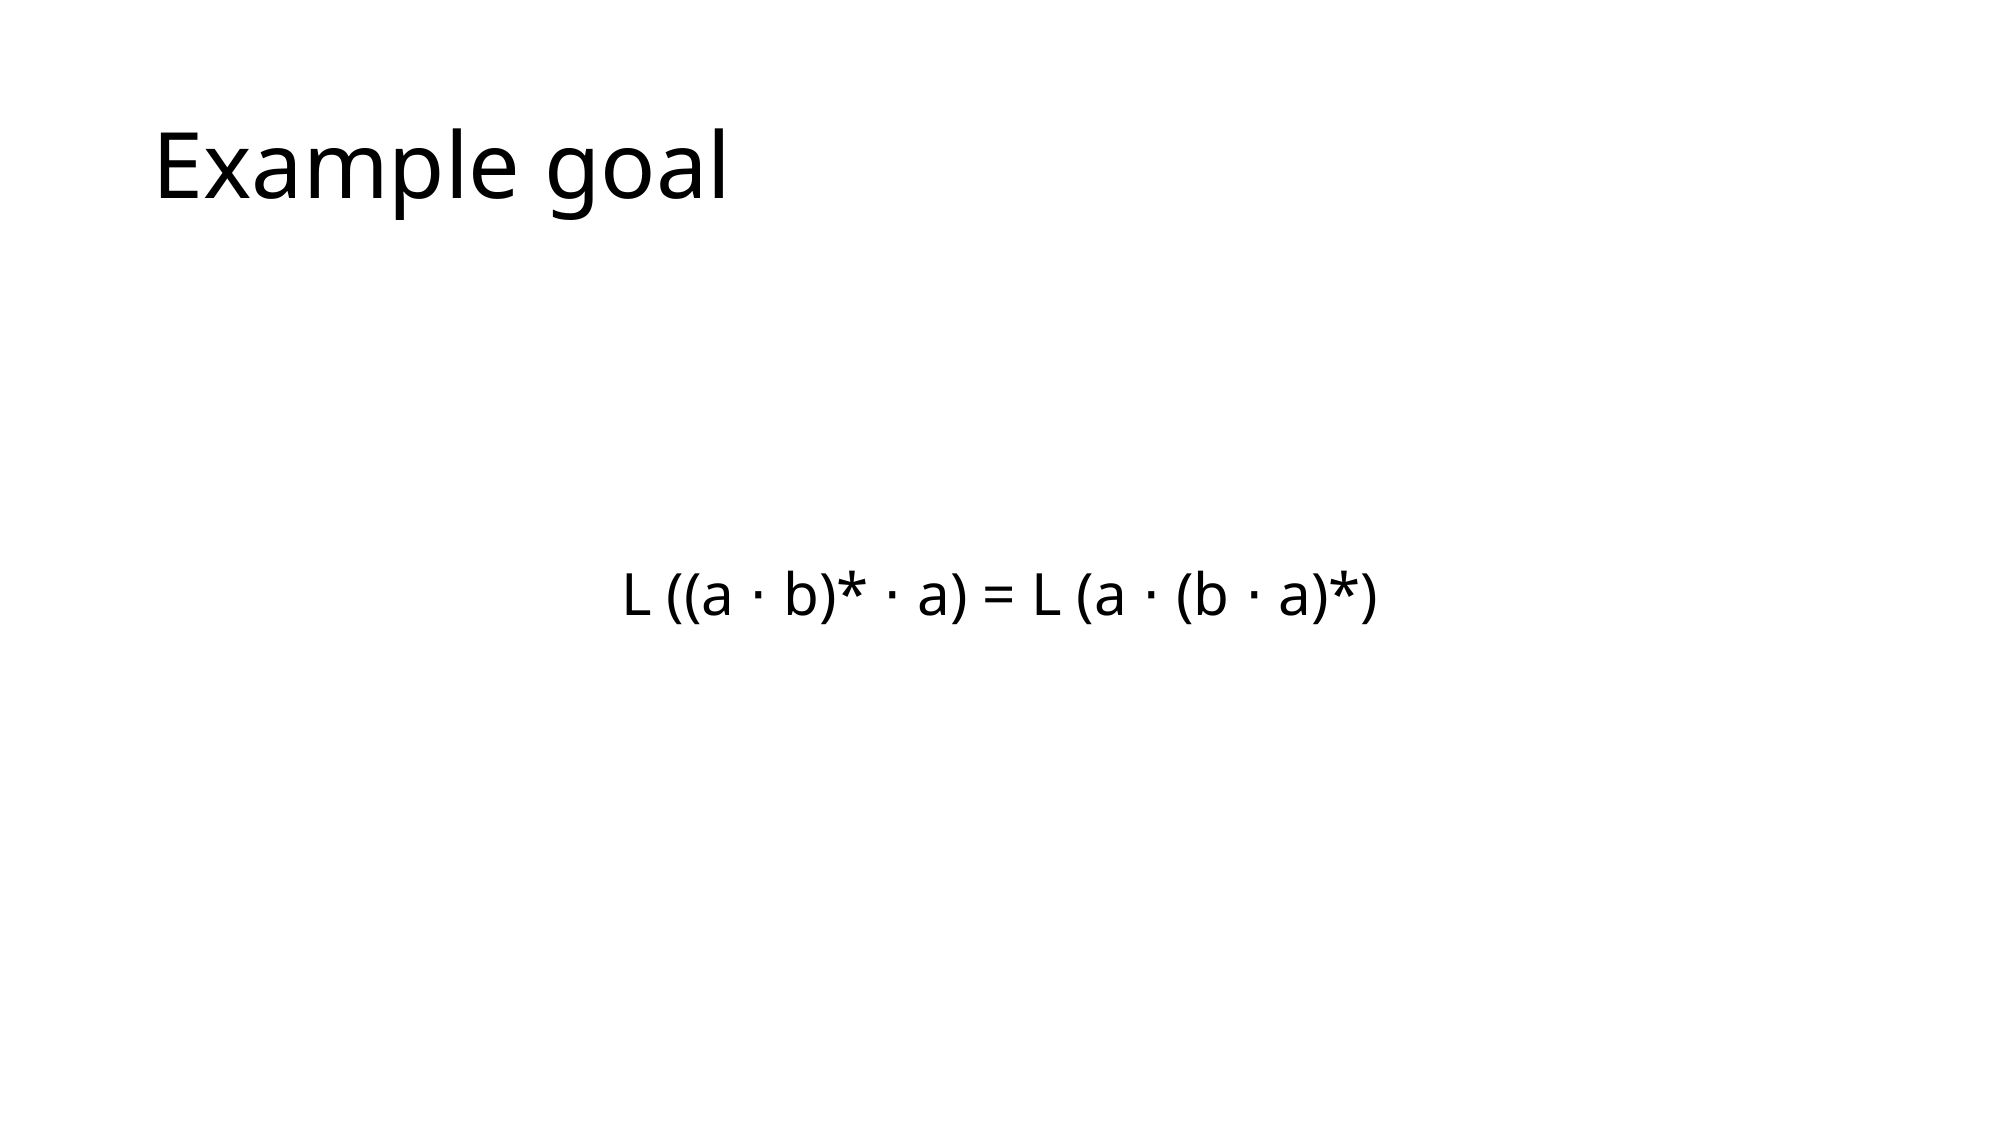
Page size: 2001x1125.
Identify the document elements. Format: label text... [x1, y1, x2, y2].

title Example goal [137, 59, 1863, 278]
list L ((a ⋅ b)* ⋅ a) = L (a ⋅ (b ⋅ a)*) [137, 299, 1863, 1014]
